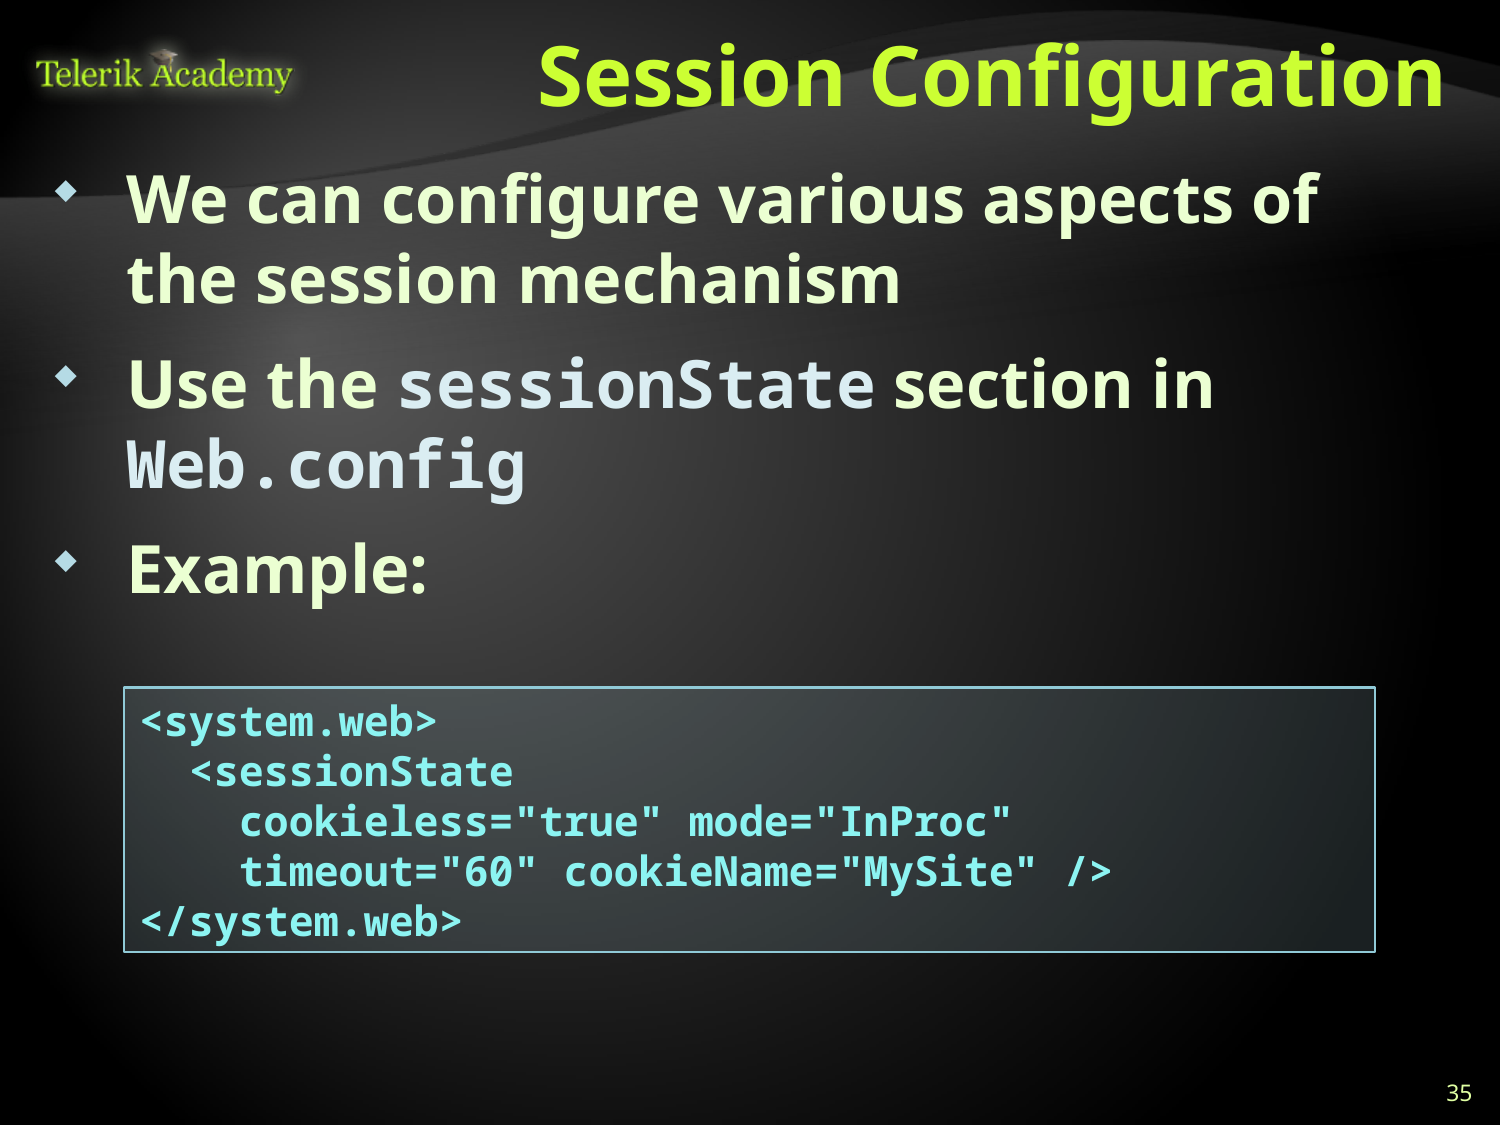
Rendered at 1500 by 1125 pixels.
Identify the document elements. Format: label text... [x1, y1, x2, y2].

picture [0, 0, 1500, 1125]
slide_number 35 [1412, 1074, 1488, 1113]
title Session Configuration [300, 12, 1463, 149]
text_box <system.web> <sessionState cookieless="true" mode="InProc" timeout="60" cookieName="MySite" /> </system.web> [123, 687, 1375, 953]
list We can configure various aspects of the session mechanism Use the sessionState section in Web.config Example: [37, 149, 1463, 1100]
